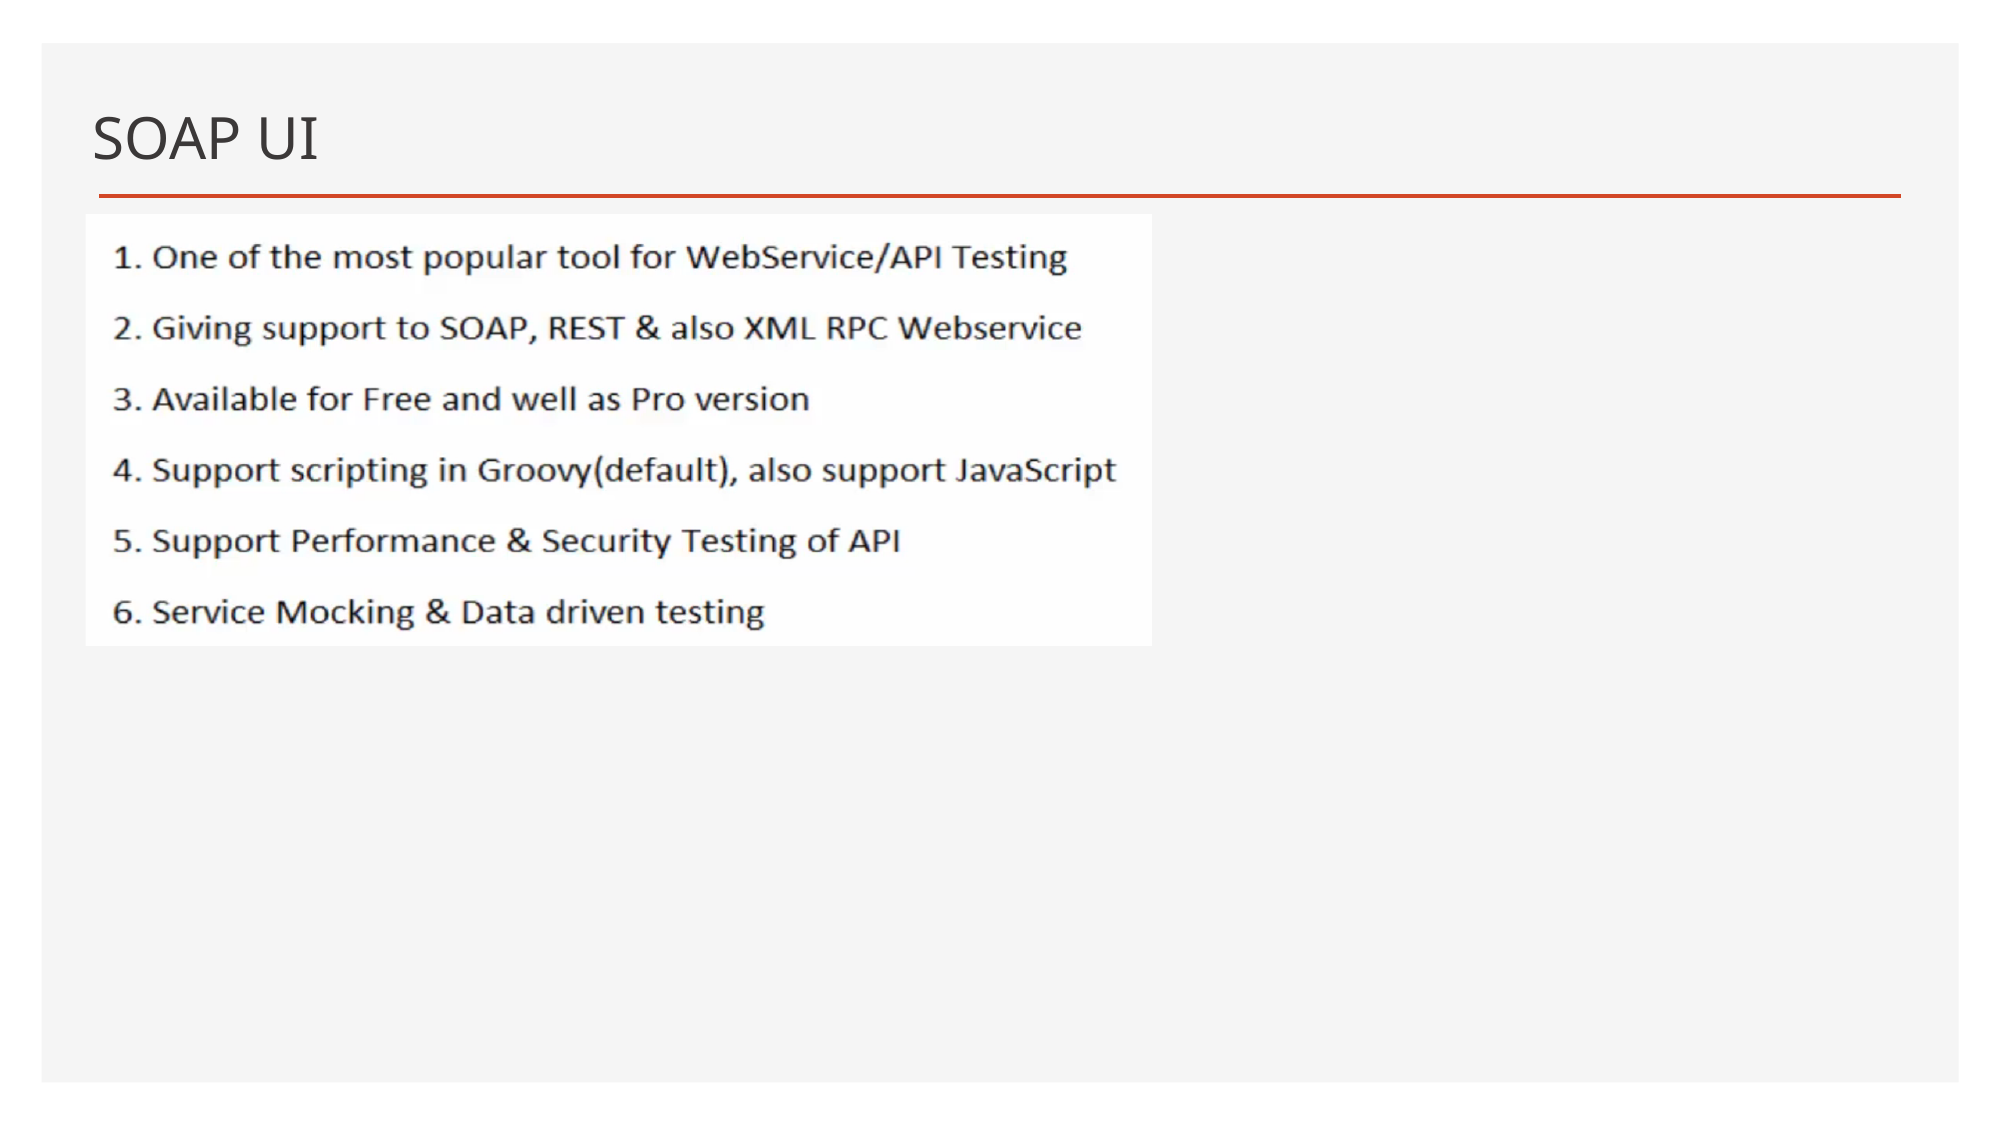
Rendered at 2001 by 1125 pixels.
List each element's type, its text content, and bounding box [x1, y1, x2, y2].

title SOAP UI [84, 72, 1215, 179]
picture [85, 213, 1153, 646]
